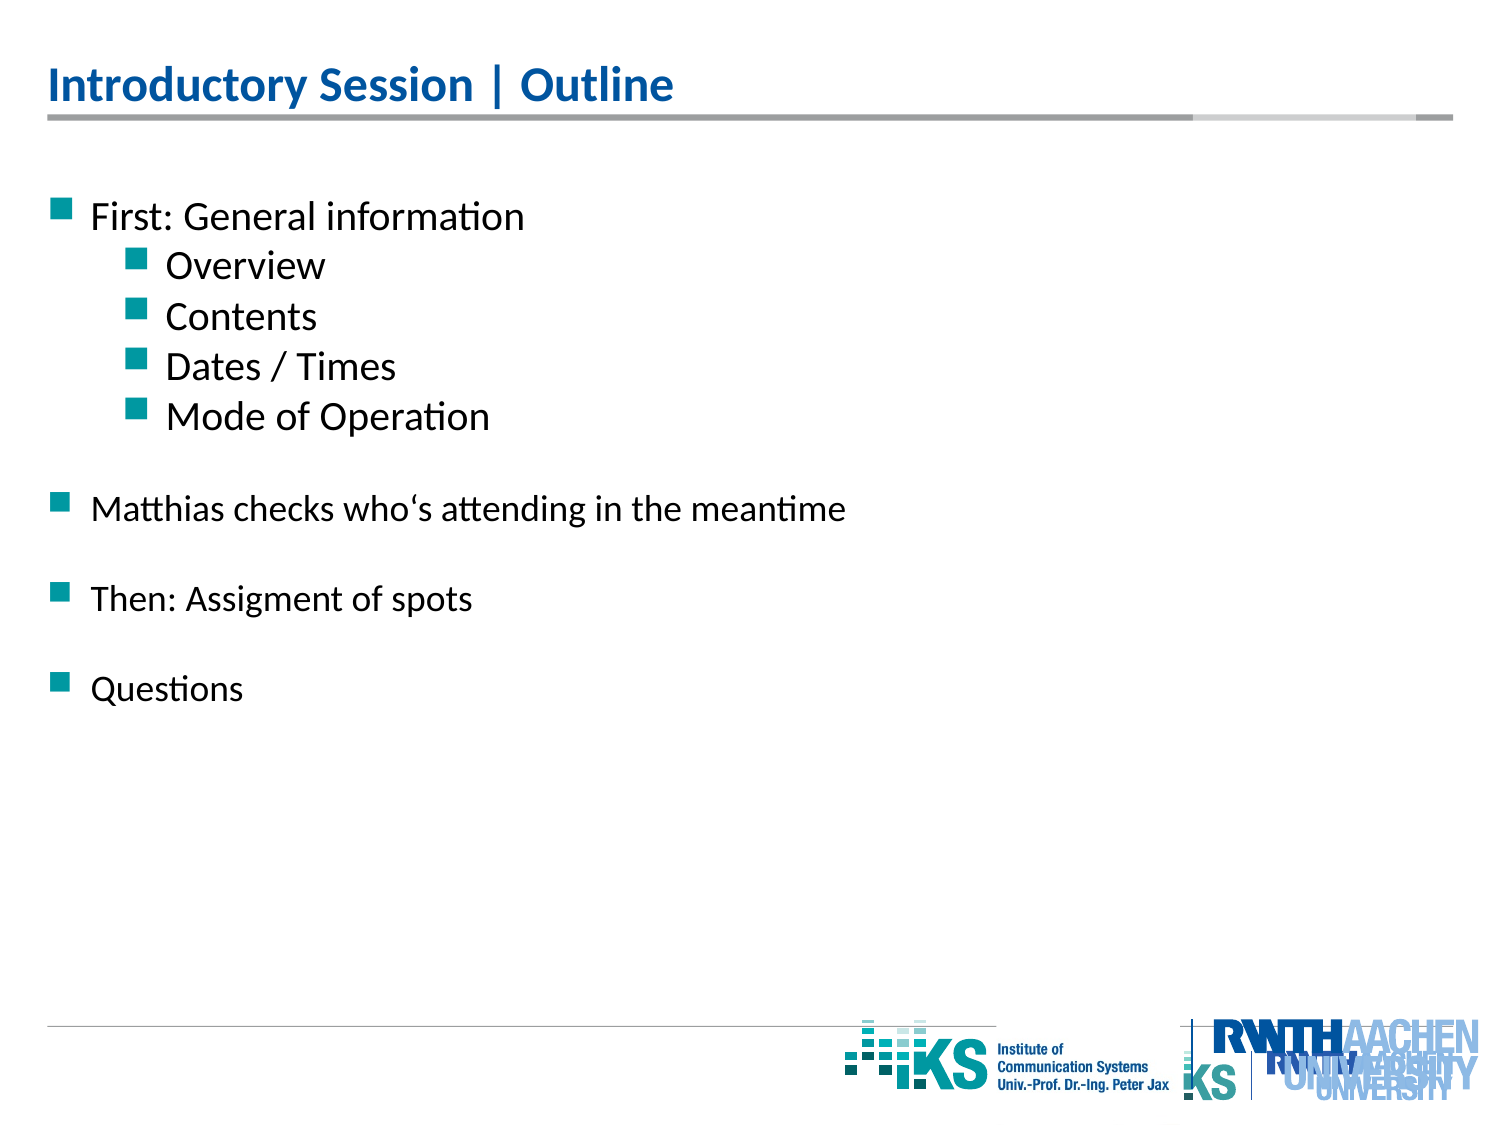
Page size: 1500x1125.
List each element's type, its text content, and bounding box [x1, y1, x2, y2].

picture [996, 1002, 1180, 1125]
text_box Introductory Session | Outline [47, 46, 1453, 113]
text_box First: General information Overview Contents Dates / Times Mode of Operation Matthias checks who‘s attending in the meantime Then: Assigment of spots Questions [47, 188, 1453, 1002]
